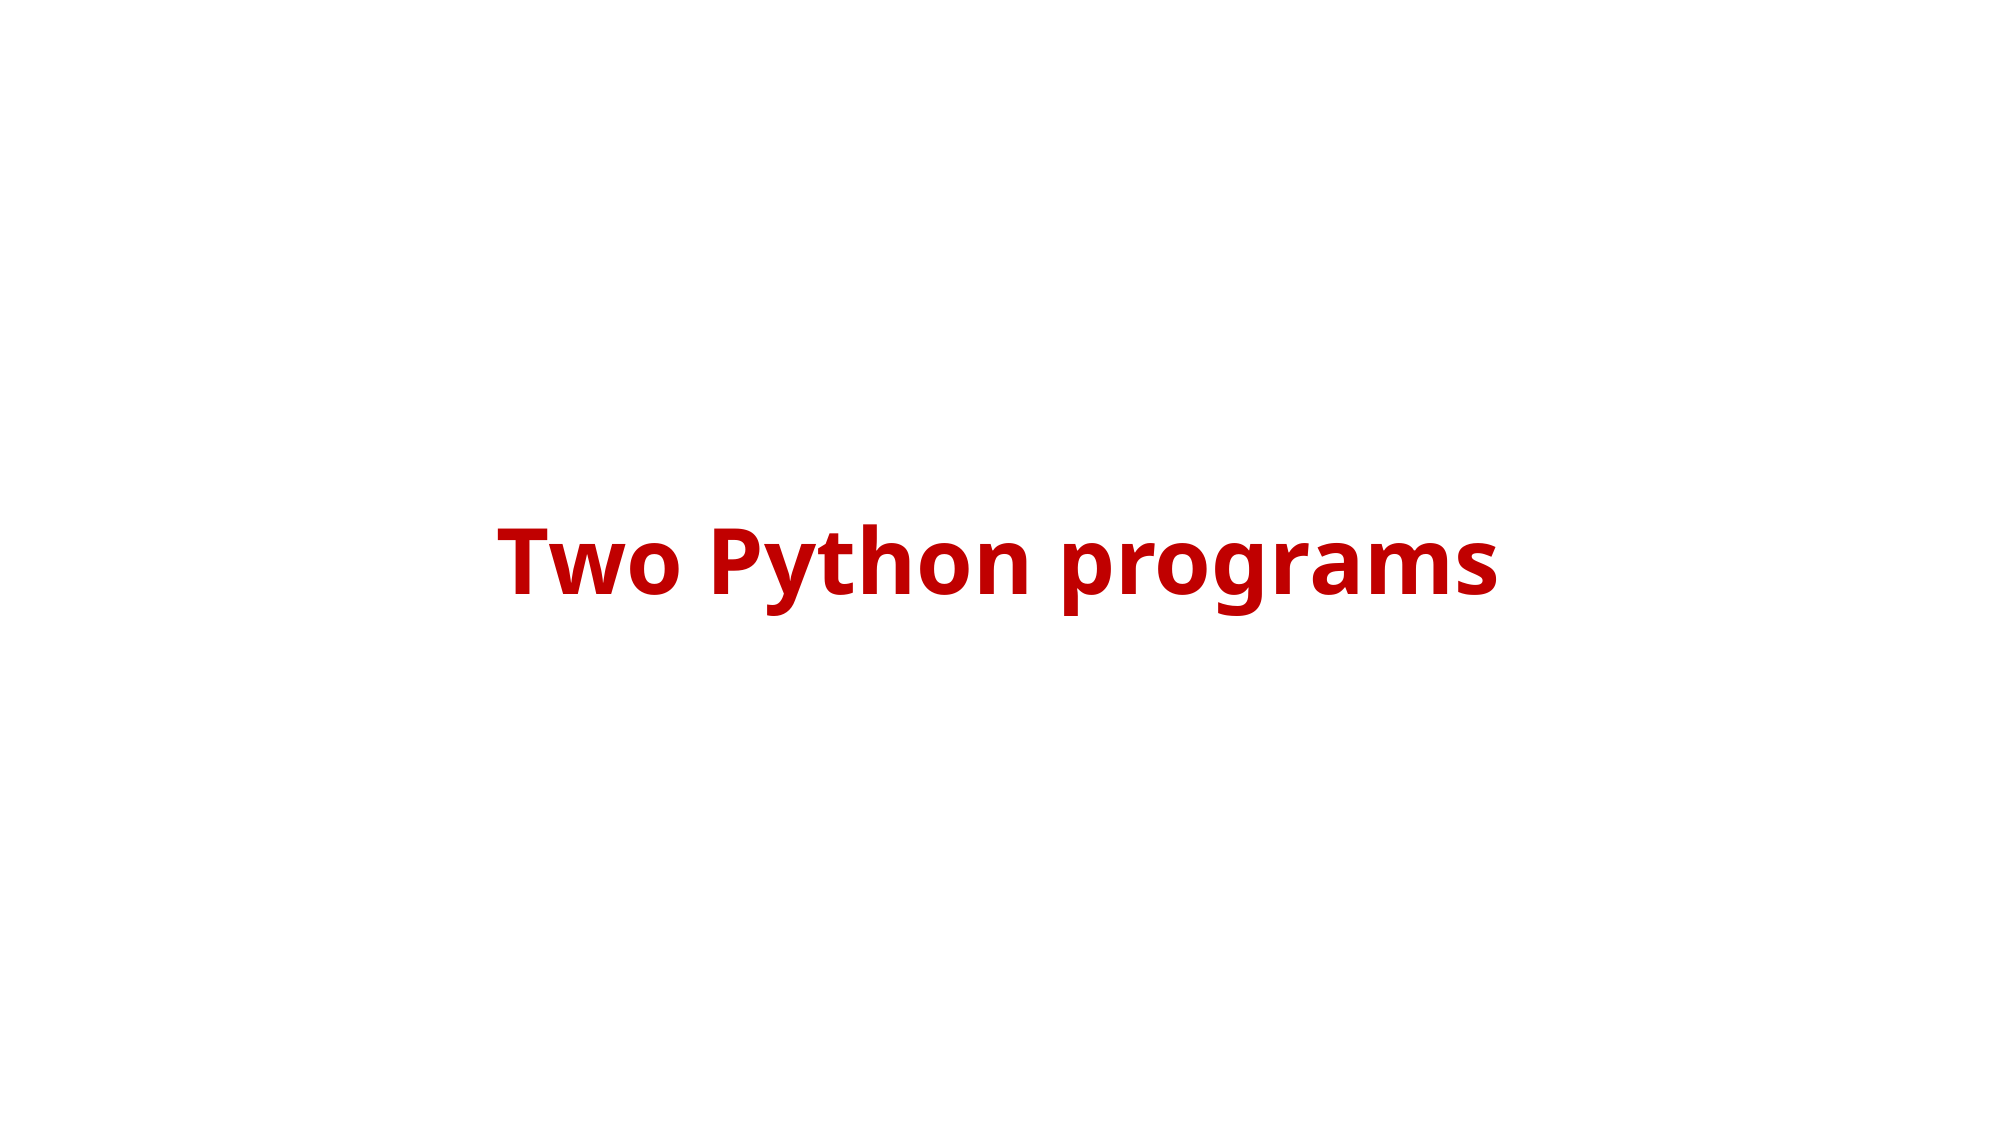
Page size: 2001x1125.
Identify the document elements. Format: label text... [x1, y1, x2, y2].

title Two Python programs [136, 455, 1862, 674]
